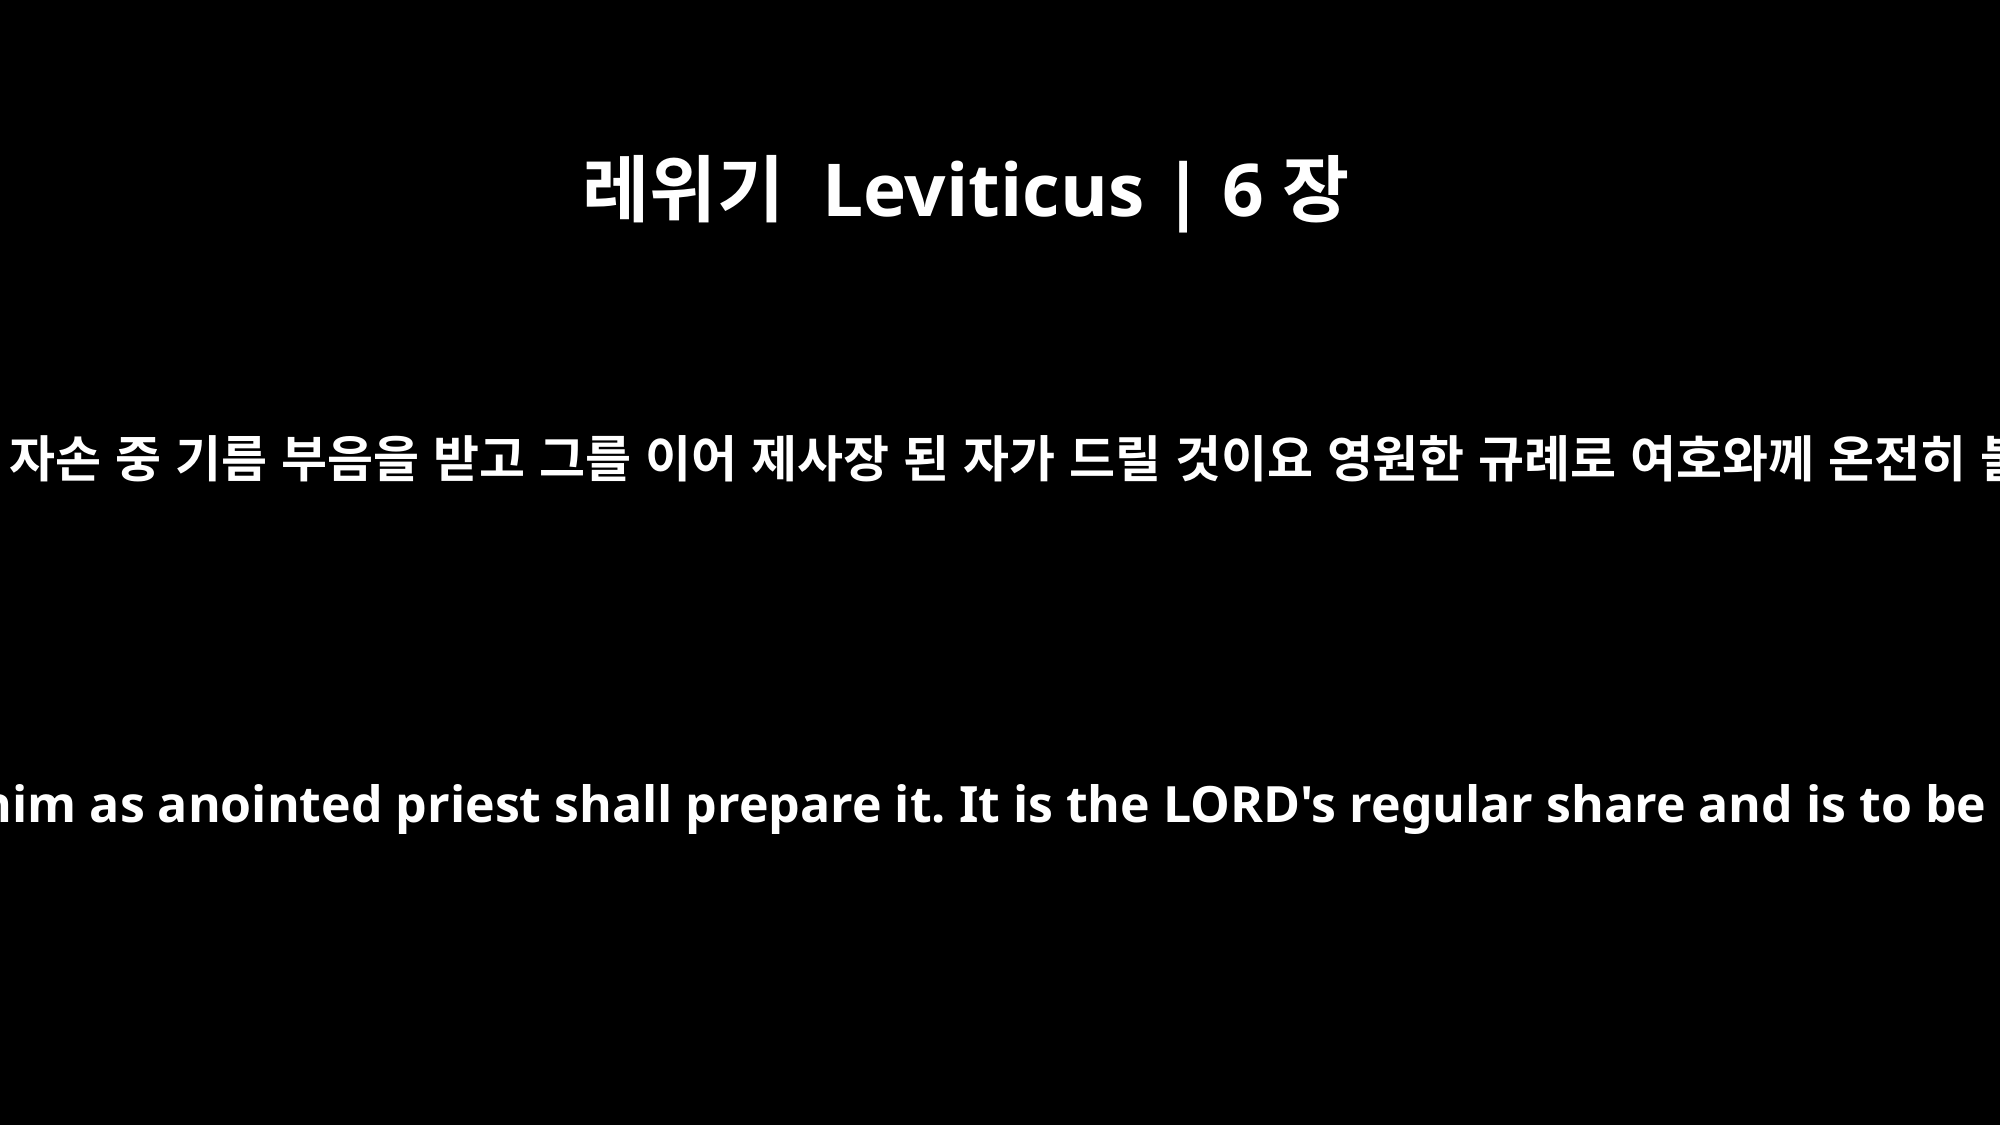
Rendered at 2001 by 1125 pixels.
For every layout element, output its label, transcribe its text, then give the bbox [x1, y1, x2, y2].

text_box 22 이 소제는 아론의 자손 중 기름 부음을 받고 그를 이어 제사장 된 자가 드릴 것이요 영원한 규례로 여호와께 온전히 불사를 것이니 [0, 359, 2000, 495]
text_box The son who is to succeed him as anointed priest shall prepare it. It is the LORD's regular share and is to be burned completely. [0, 764, 2000, 840]
text_box 레위기 Leviticus | 6장 [567, 136, 1365, 239]
